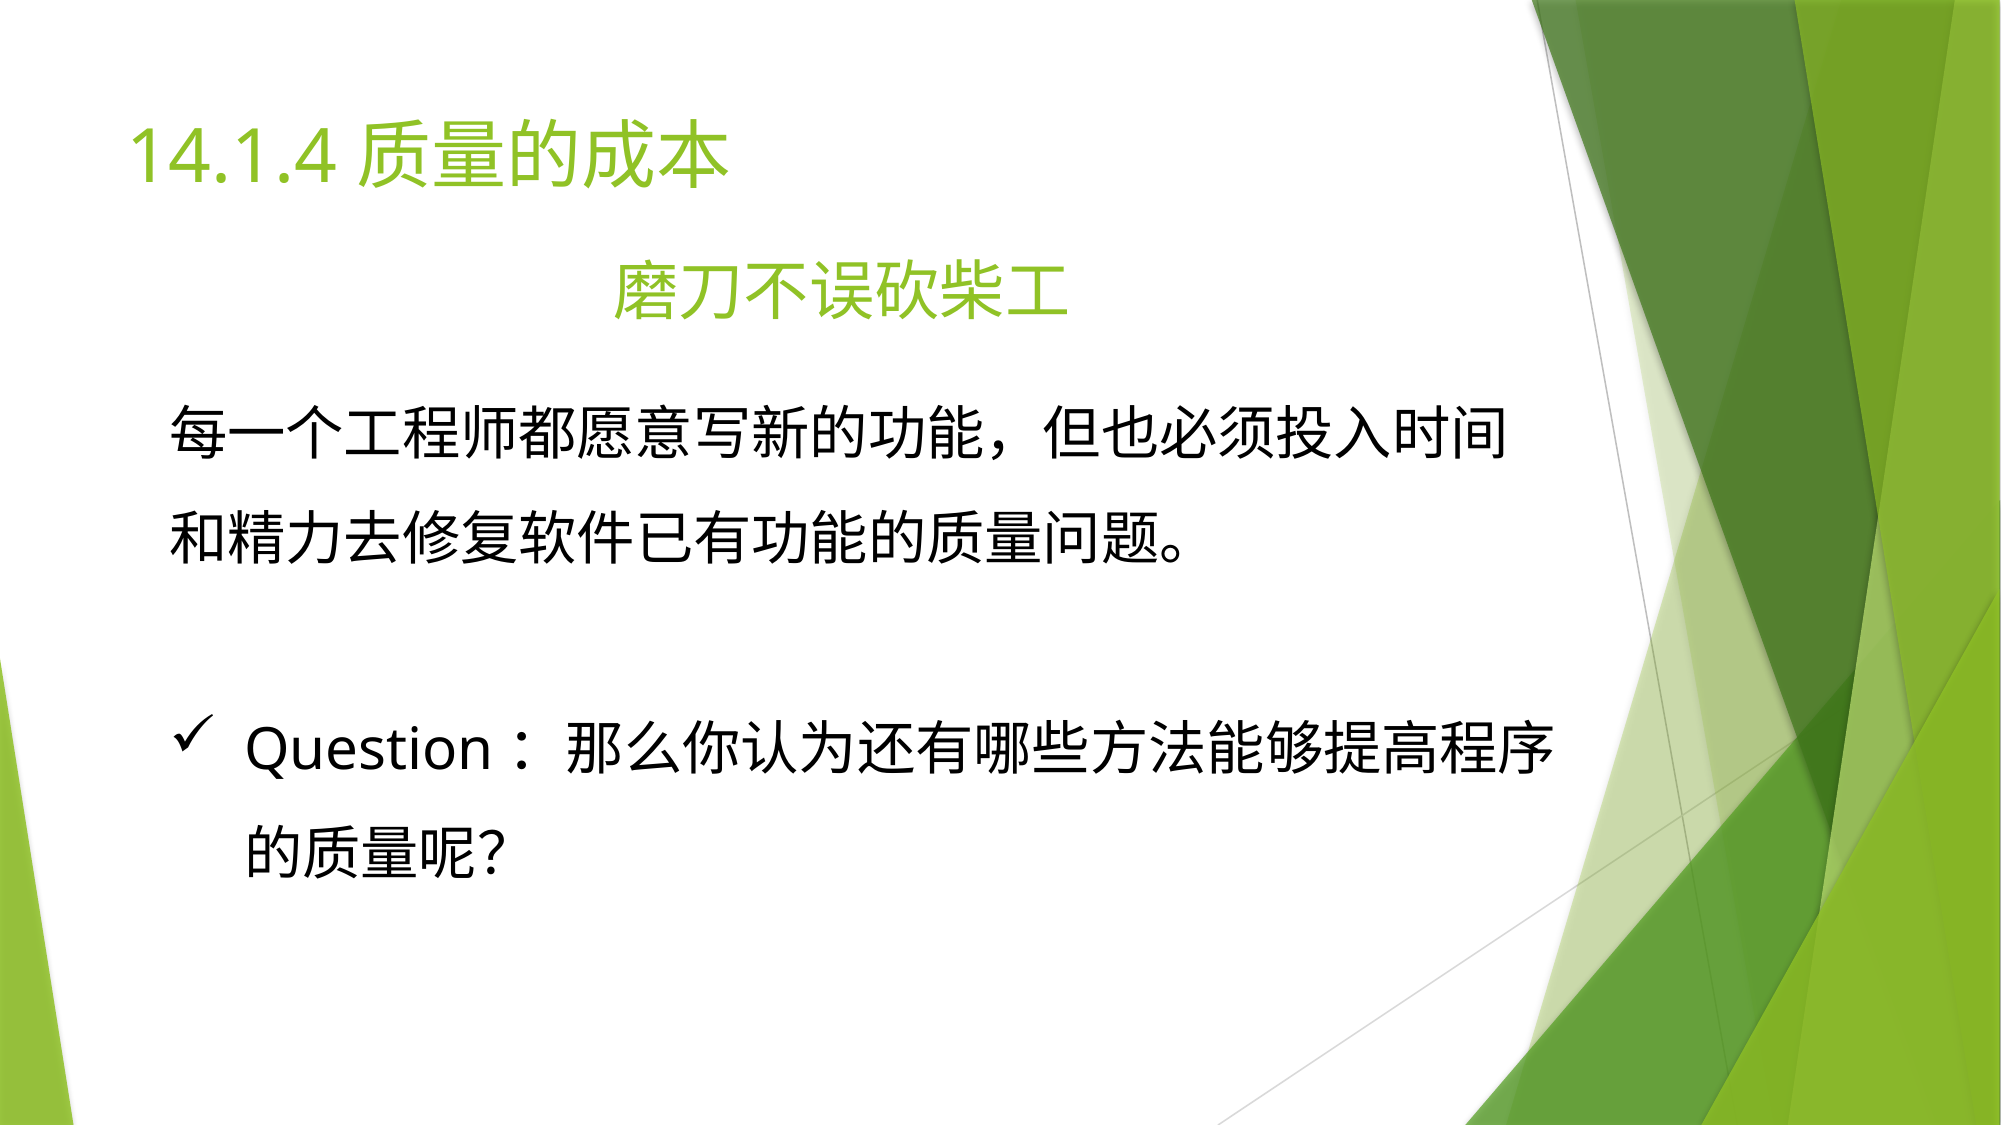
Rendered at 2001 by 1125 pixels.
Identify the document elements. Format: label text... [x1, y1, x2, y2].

title 磨刀不误砍柴工 [598, 209, 1130, 338]
text_box 每一个工程师都愿意写新的功能，但也必须投入时间和精力去修复软件已有功能的质量问题。 Question：那么你认为还有哪些方法能够提高程序的质量呢？ [154, 354, 1574, 894]
text_box 14.1.4质量的成本 [111, 99, 1522, 209]
